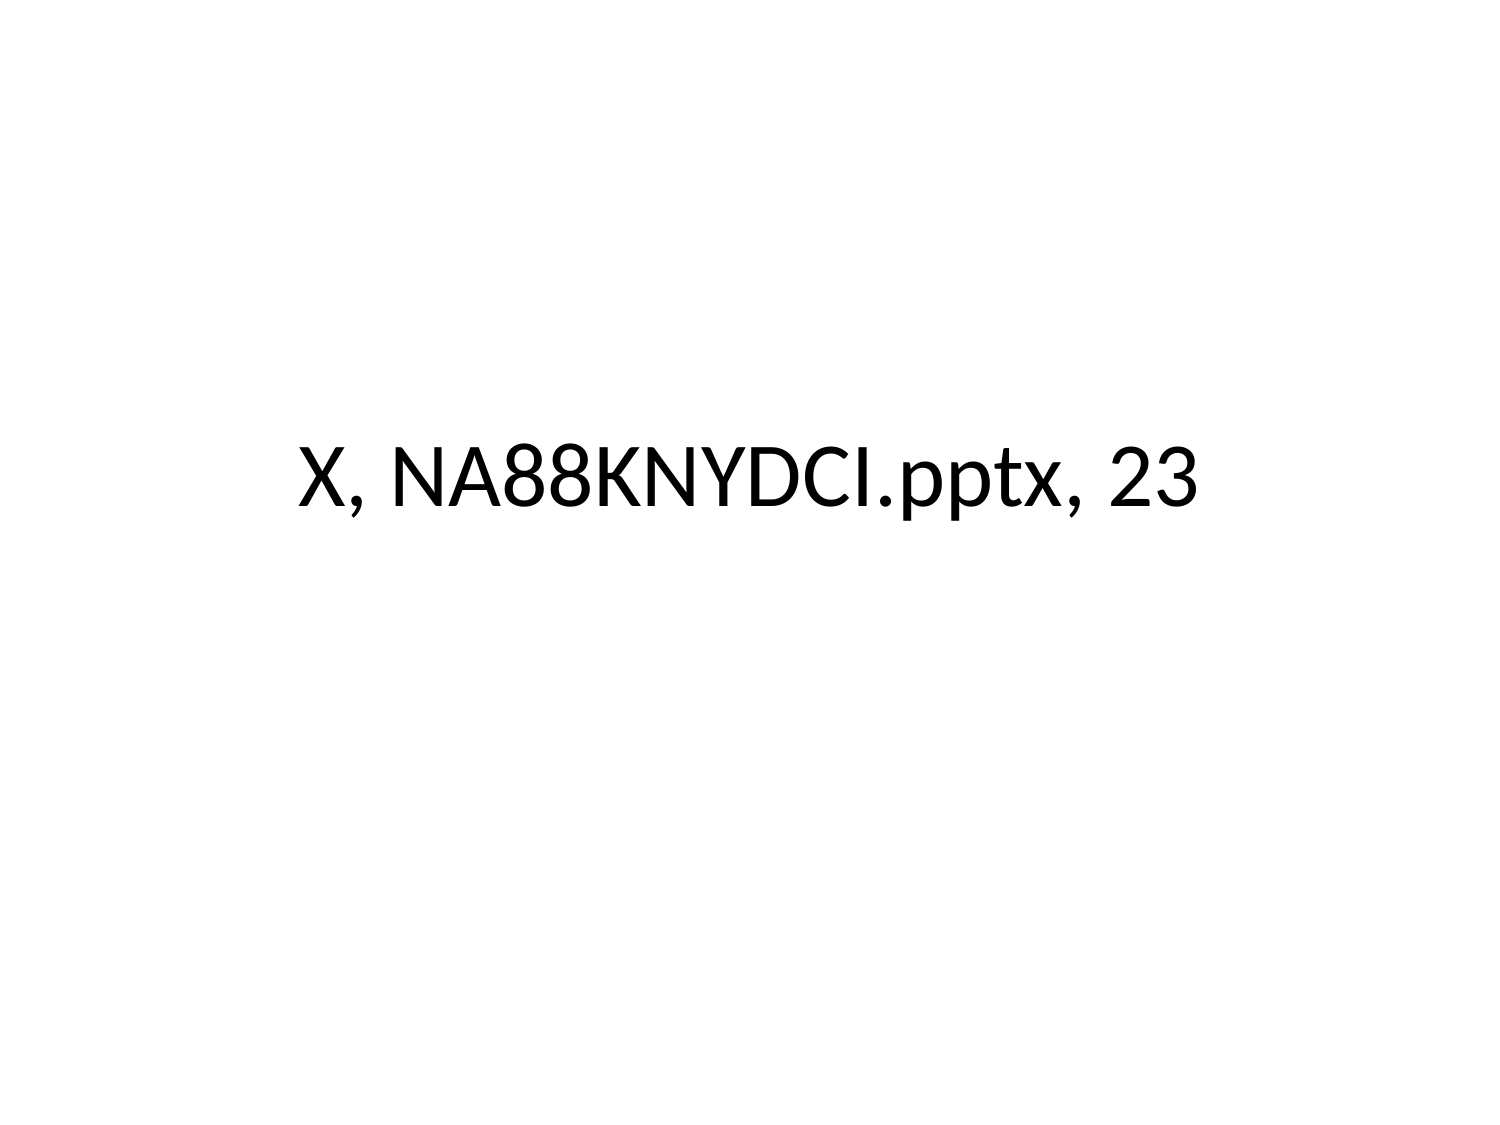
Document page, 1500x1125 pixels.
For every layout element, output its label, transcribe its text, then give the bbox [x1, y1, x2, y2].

title X, NA88KNYDCI.pptx, 23 [112, 349, 1388, 591]
